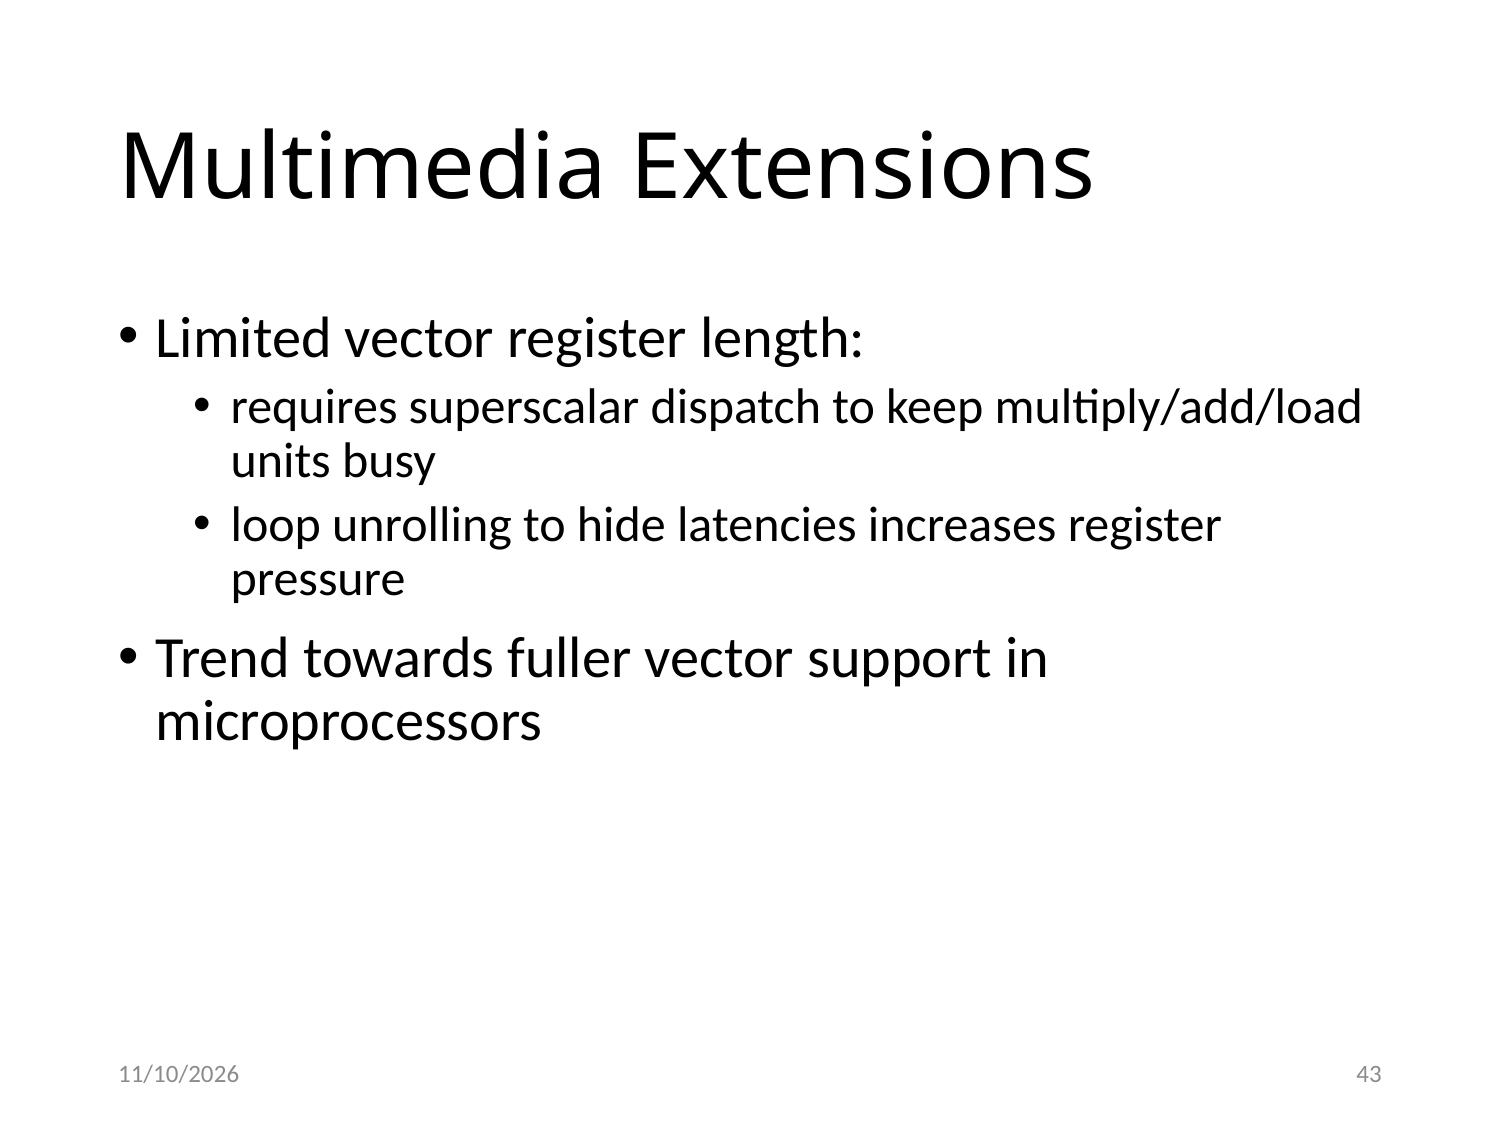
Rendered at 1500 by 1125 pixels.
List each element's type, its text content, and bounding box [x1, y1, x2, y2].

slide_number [103, 1042, 441, 1103]
list Limited vector register length: requires superscalar dispatch to keep multiply/add/load units busy loop unrolling to hide latencies increases register pressure Trend towards fuller vector support in microprocessors [103, 299, 1397, 1014]
slide_number 43 [1059, 1042, 1397, 1103]
title Multimedia Extensions [103, 59, 1397, 278]
